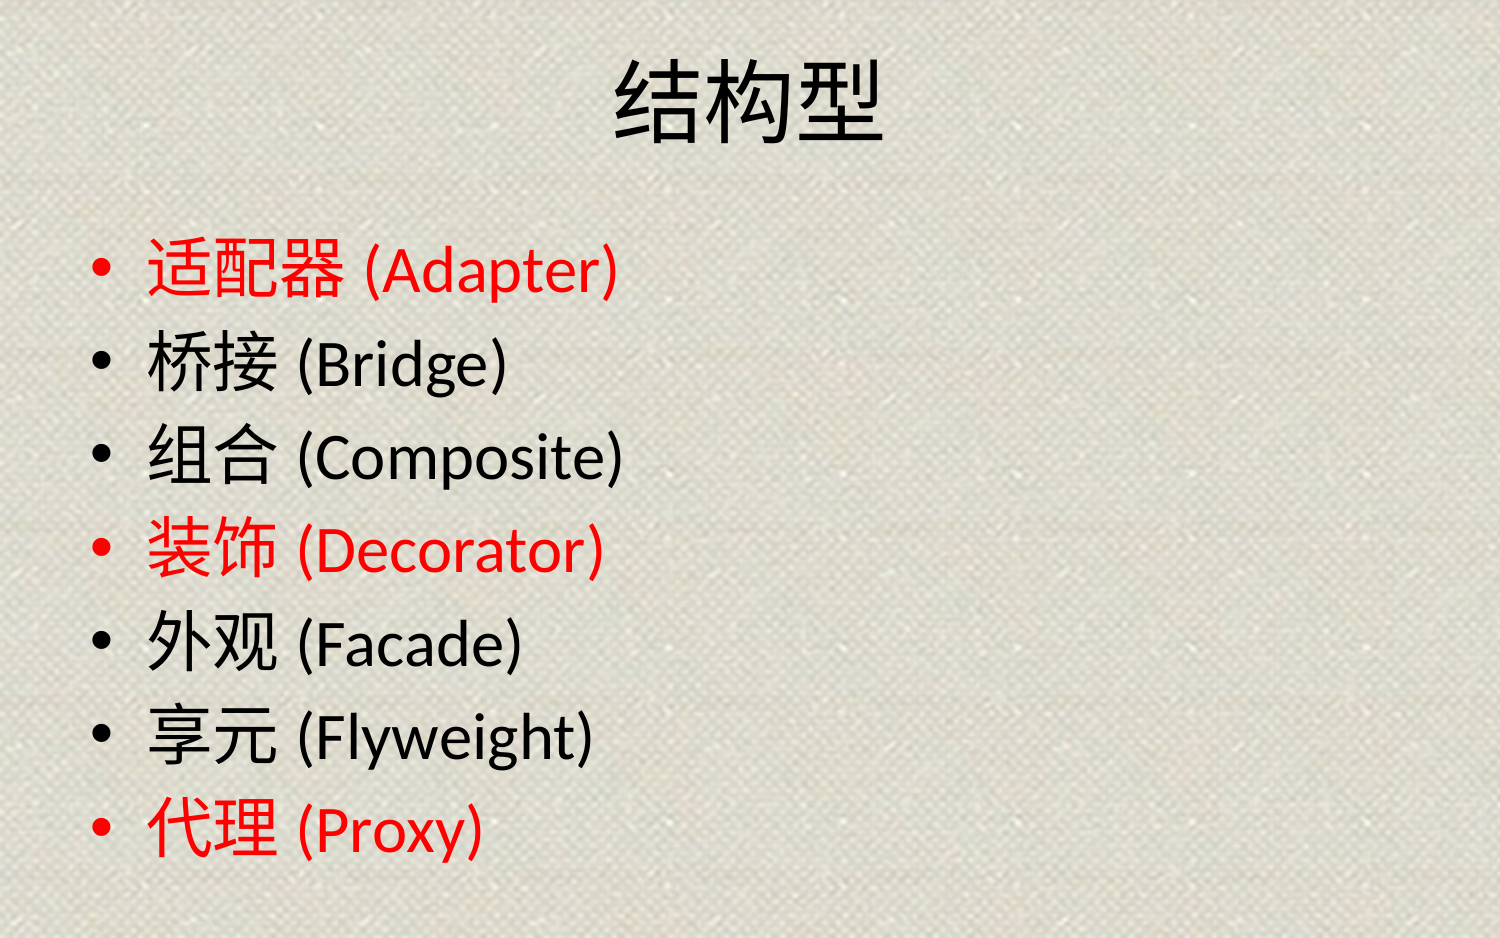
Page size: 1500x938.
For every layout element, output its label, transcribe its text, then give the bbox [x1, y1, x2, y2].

picture [0, 0, 1500, 938]
title 结构型 [75, 37, 1425, 194]
list 适配器(Adapter) 桥接(Bridge) 组合(Composite) 装饰(Decorator) 外观(Facade) 享元(Flyweight) 代理(Proxy) [75, 218, 1425, 838]
